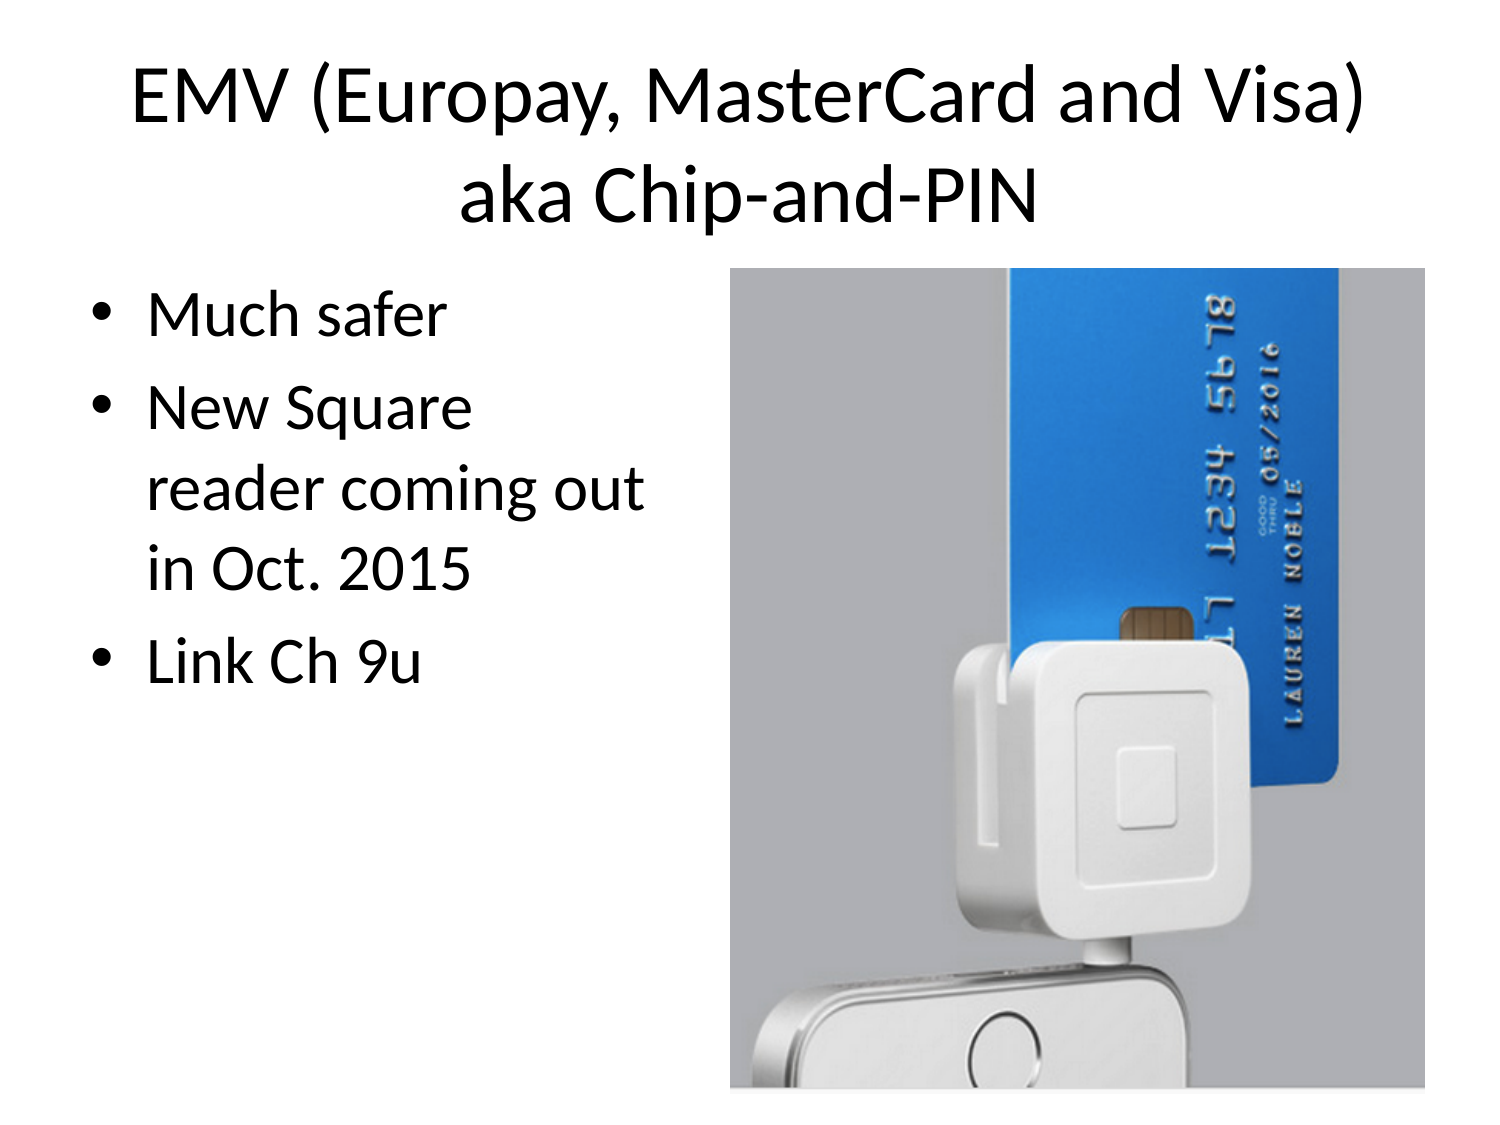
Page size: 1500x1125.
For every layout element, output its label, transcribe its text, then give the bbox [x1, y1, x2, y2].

title EMV (Europay, MasterCard and Visa) aka Chip-and-PIN [75, 45, 1425, 233]
picture [730, 268, 1426, 1094]
list Much safer New Square reader coming out in Oct. 2015 Link Ch 9u [75, 262, 663, 1005]
